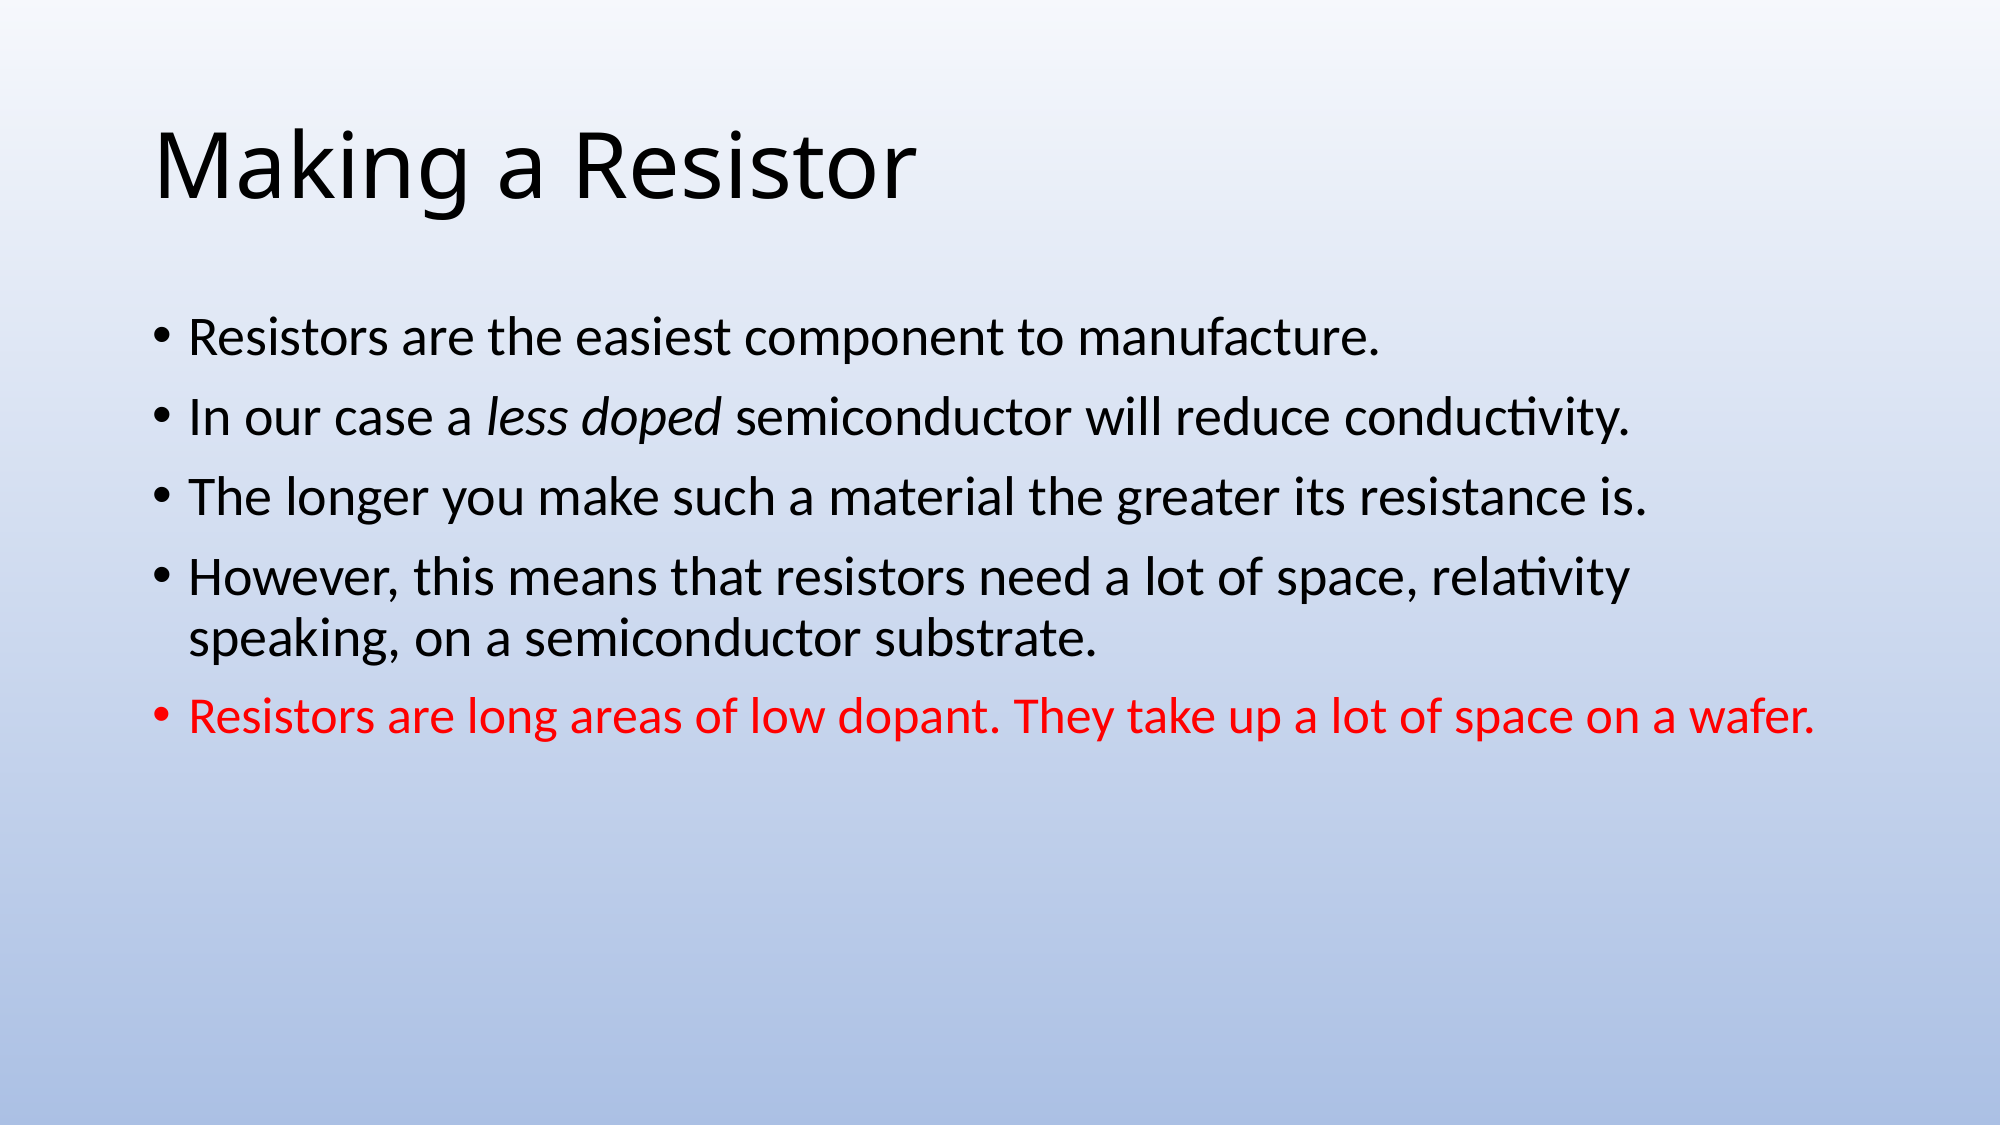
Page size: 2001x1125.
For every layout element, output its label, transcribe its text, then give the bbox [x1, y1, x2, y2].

list Resistors are the easiest component to manufacture. In our case a less doped semiconductor will reduce conductivity. The longer you make such a material the greater its resistance is. However, this means that resistors need a lot of space, relativity speaking, on a semiconductor substrate. Resistors are long areas of low dopant. They take up a lot of space on a wafer. [137, 299, 1863, 797]
title Making a Resistor [137, 59, 1863, 278]
